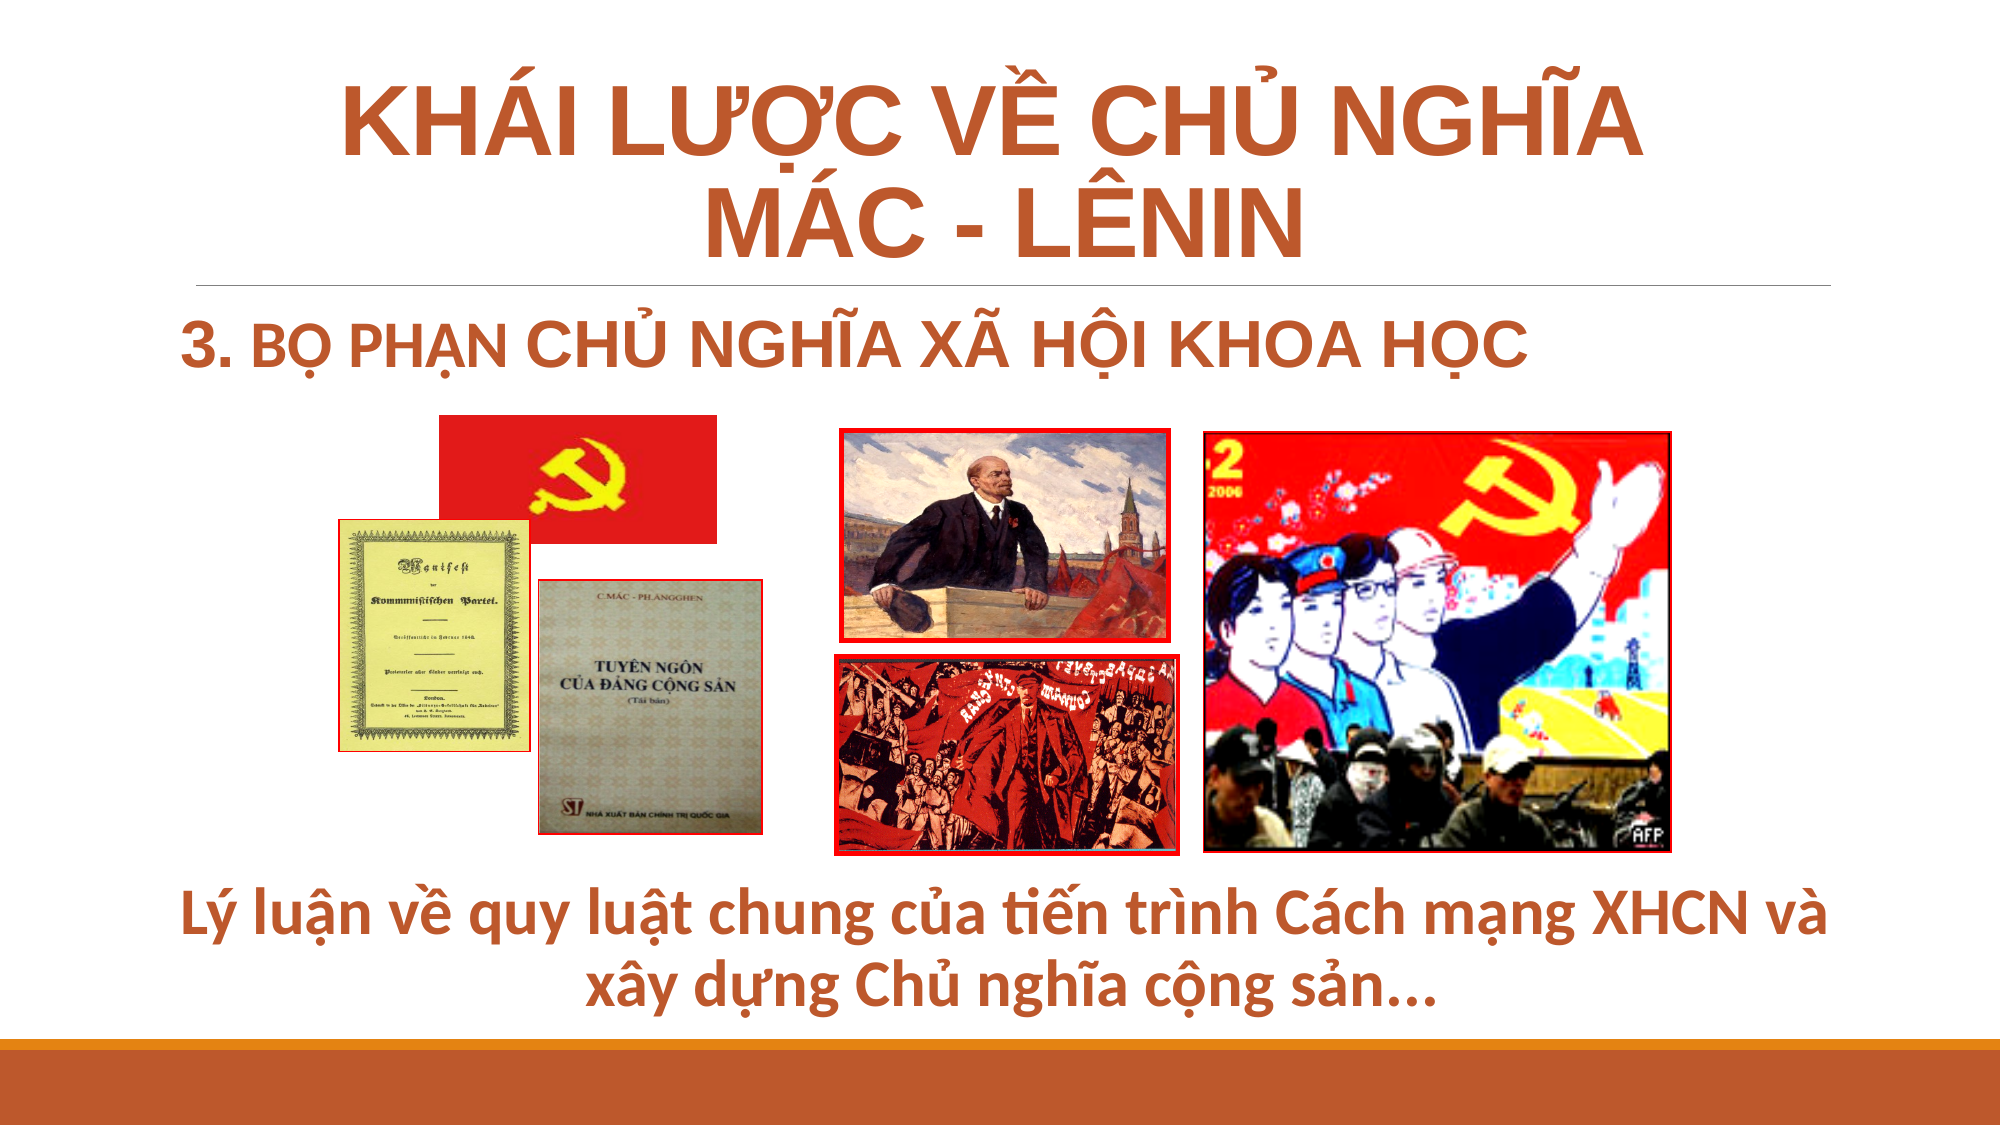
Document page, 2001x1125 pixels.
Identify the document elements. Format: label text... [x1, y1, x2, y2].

title KHÁI LƯỢC VỀ CHỦ NGHĨA MÁC - LÊNIN [180, 47, 1830, 285]
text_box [339, 415, 1671, 852]
list 3. BỘ PHẬN CHỦ NGHĨA XÃ HỘI KHOA HỌC Lý luận về quy luật chung của tiến trình Cách mạng XHCN và xây dựng Chủ nghĩa cộng sản... ... [180, 302, 1830, 1070]
